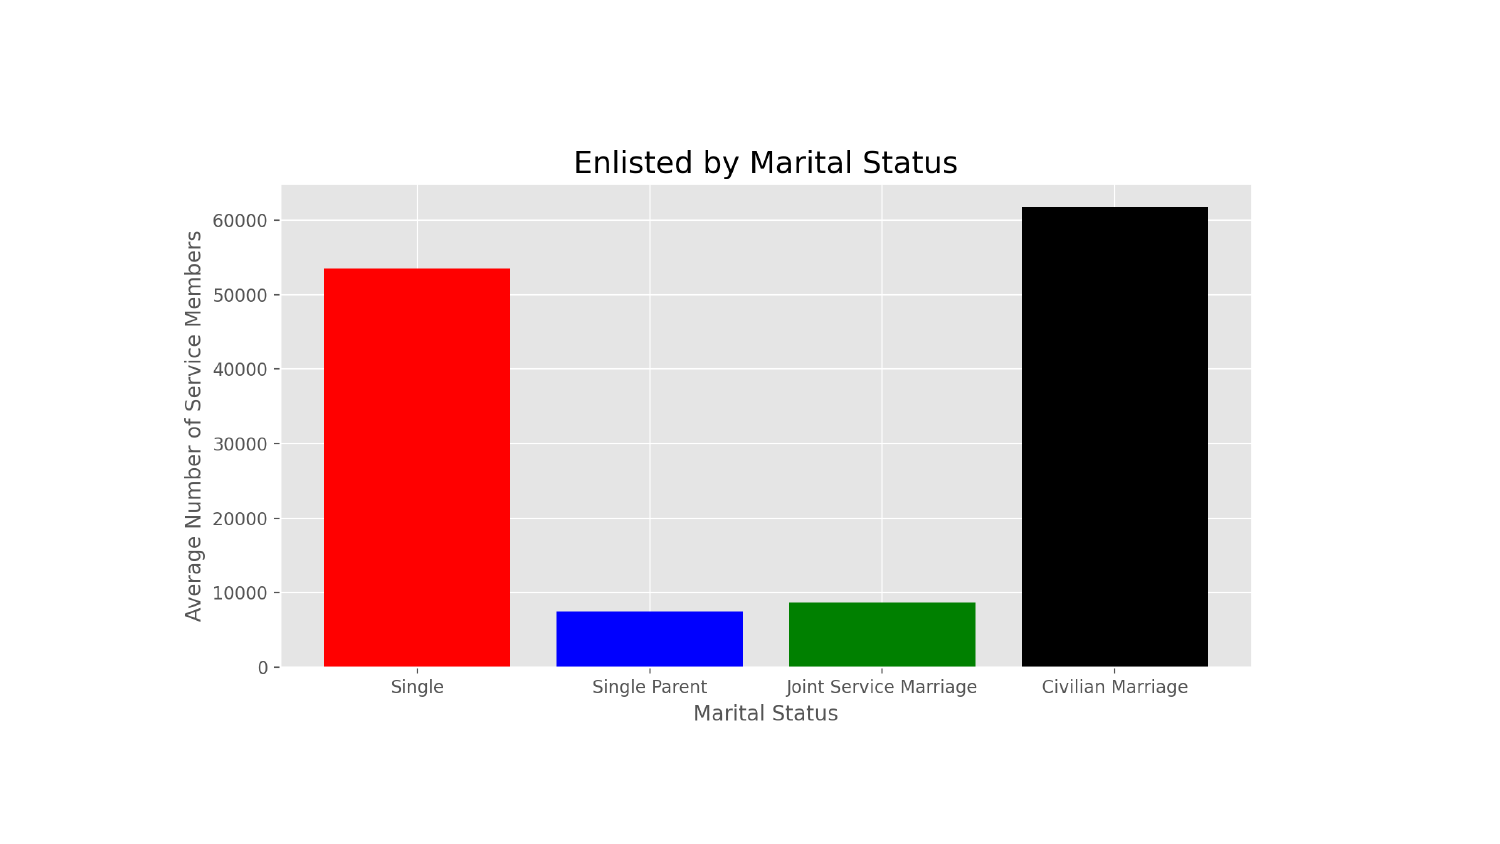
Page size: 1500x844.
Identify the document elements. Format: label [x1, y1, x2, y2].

picture [122, 108, 1377, 736]
